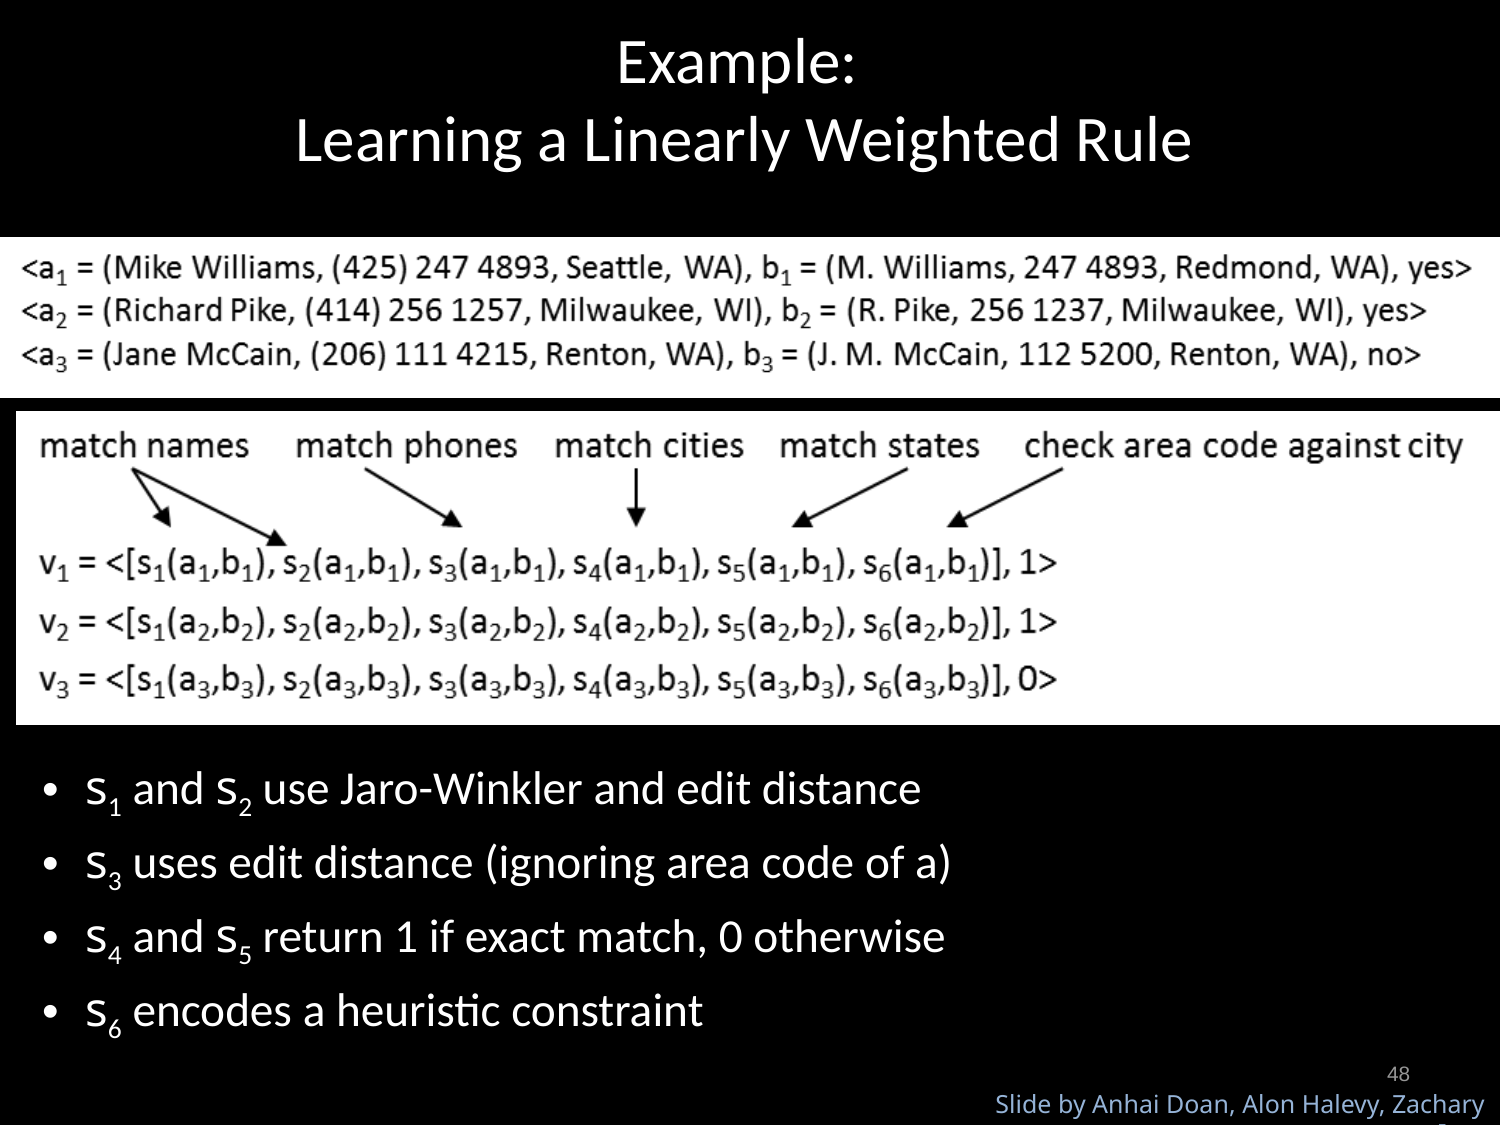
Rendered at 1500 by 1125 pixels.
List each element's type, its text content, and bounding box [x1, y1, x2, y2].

text_box Slide by Anhai Doan, Alon Halevy, Zachary Ives [950, 1080, 1500, 1125]
slide_number 48 [1074, 1042, 1425, 1080]
list s1 and s2 use Jaro-Winkler and edit distance s3 uses edit distance (ignoring area code of a) s4 and s5 return 1 if exact match, 0 otherwise s6 encodes a heuristic constraint [27, 749, 1473, 1053]
title Example: Learning a Linearly Weighted Rule [14, 10, 1475, 182]
picture [0, 236, 1500, 399]
picture [16, 410, 1500, 725]
